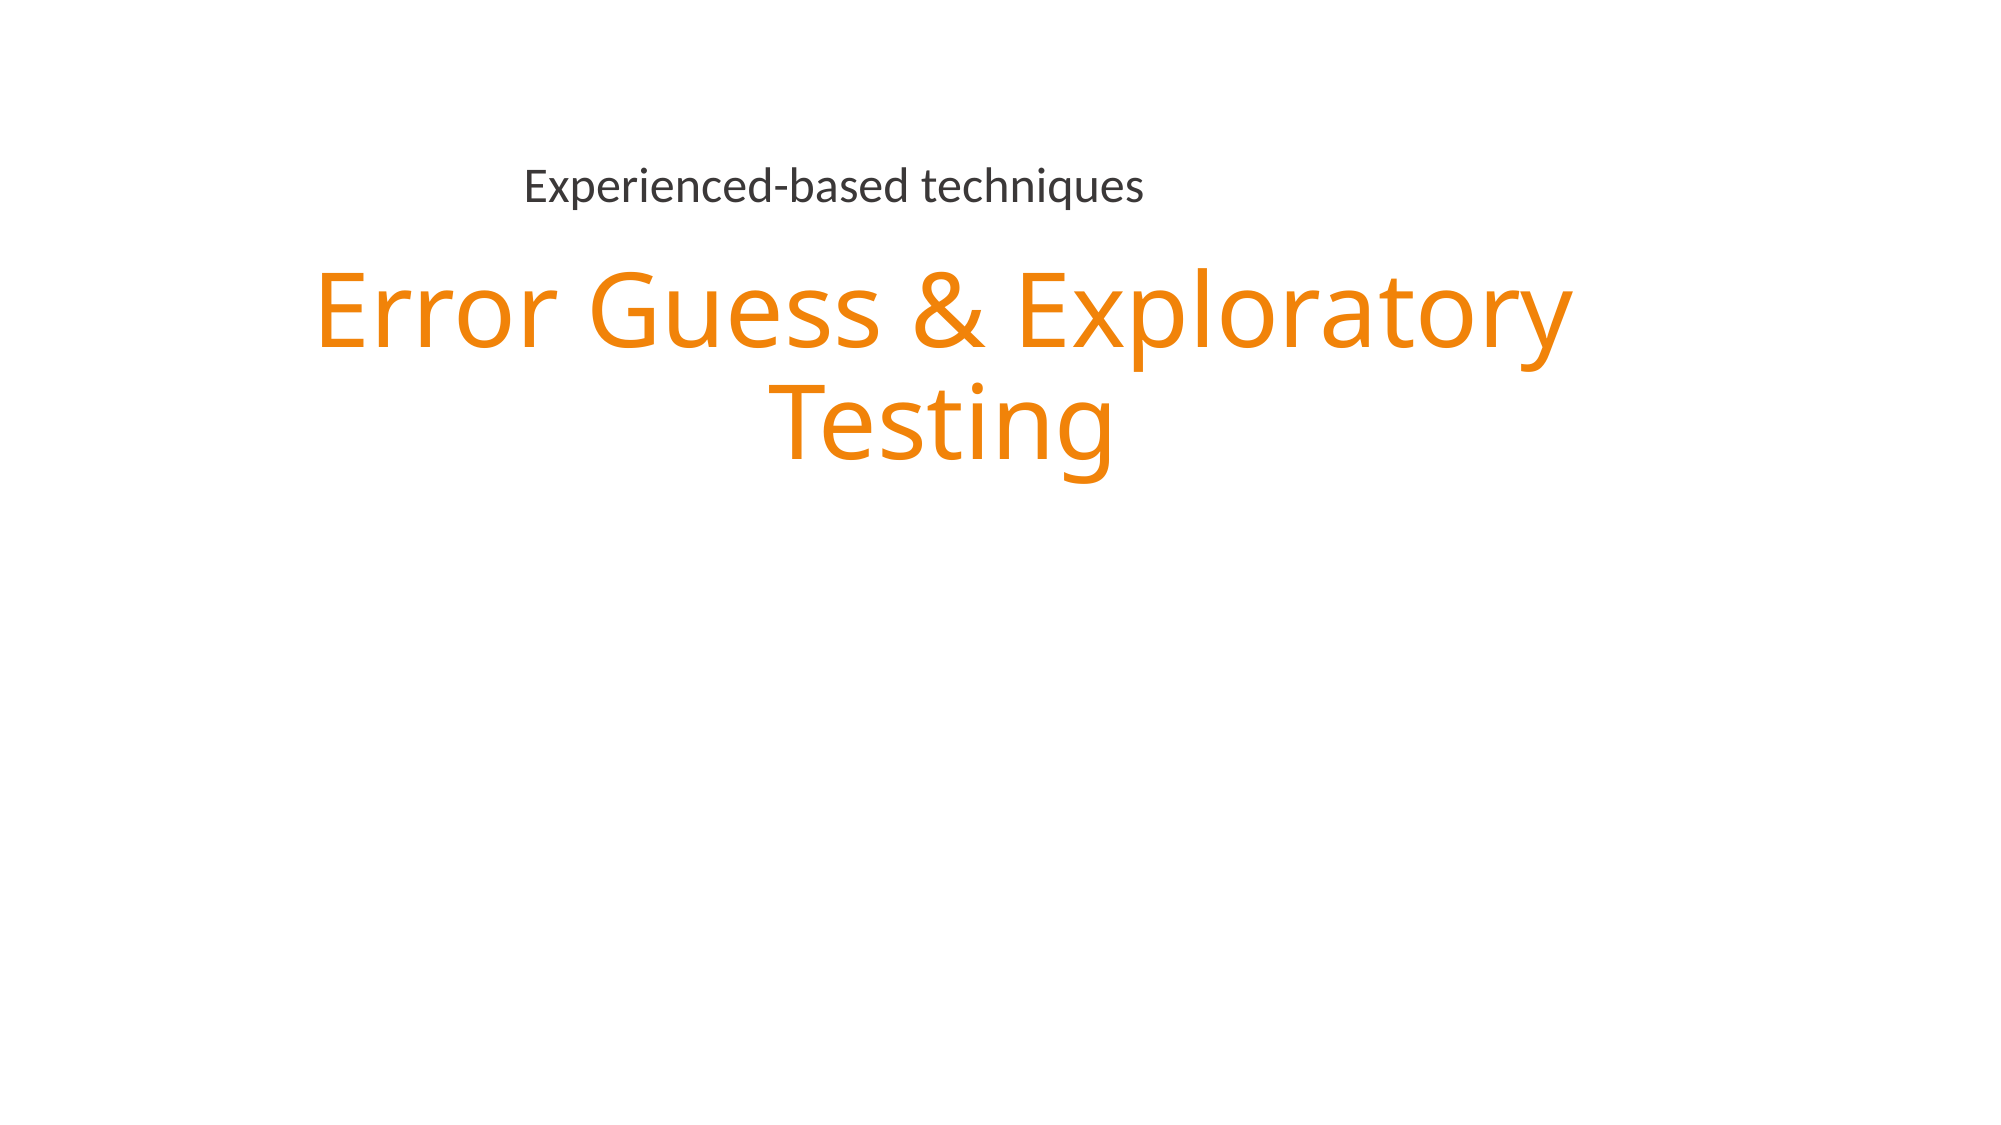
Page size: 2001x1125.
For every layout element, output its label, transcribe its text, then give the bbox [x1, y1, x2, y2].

title Error Guess & Exploratory Testing [252, 248, 1635, 490]
subtitle Experienced-based techniques [265, 151, 1403, 246]
